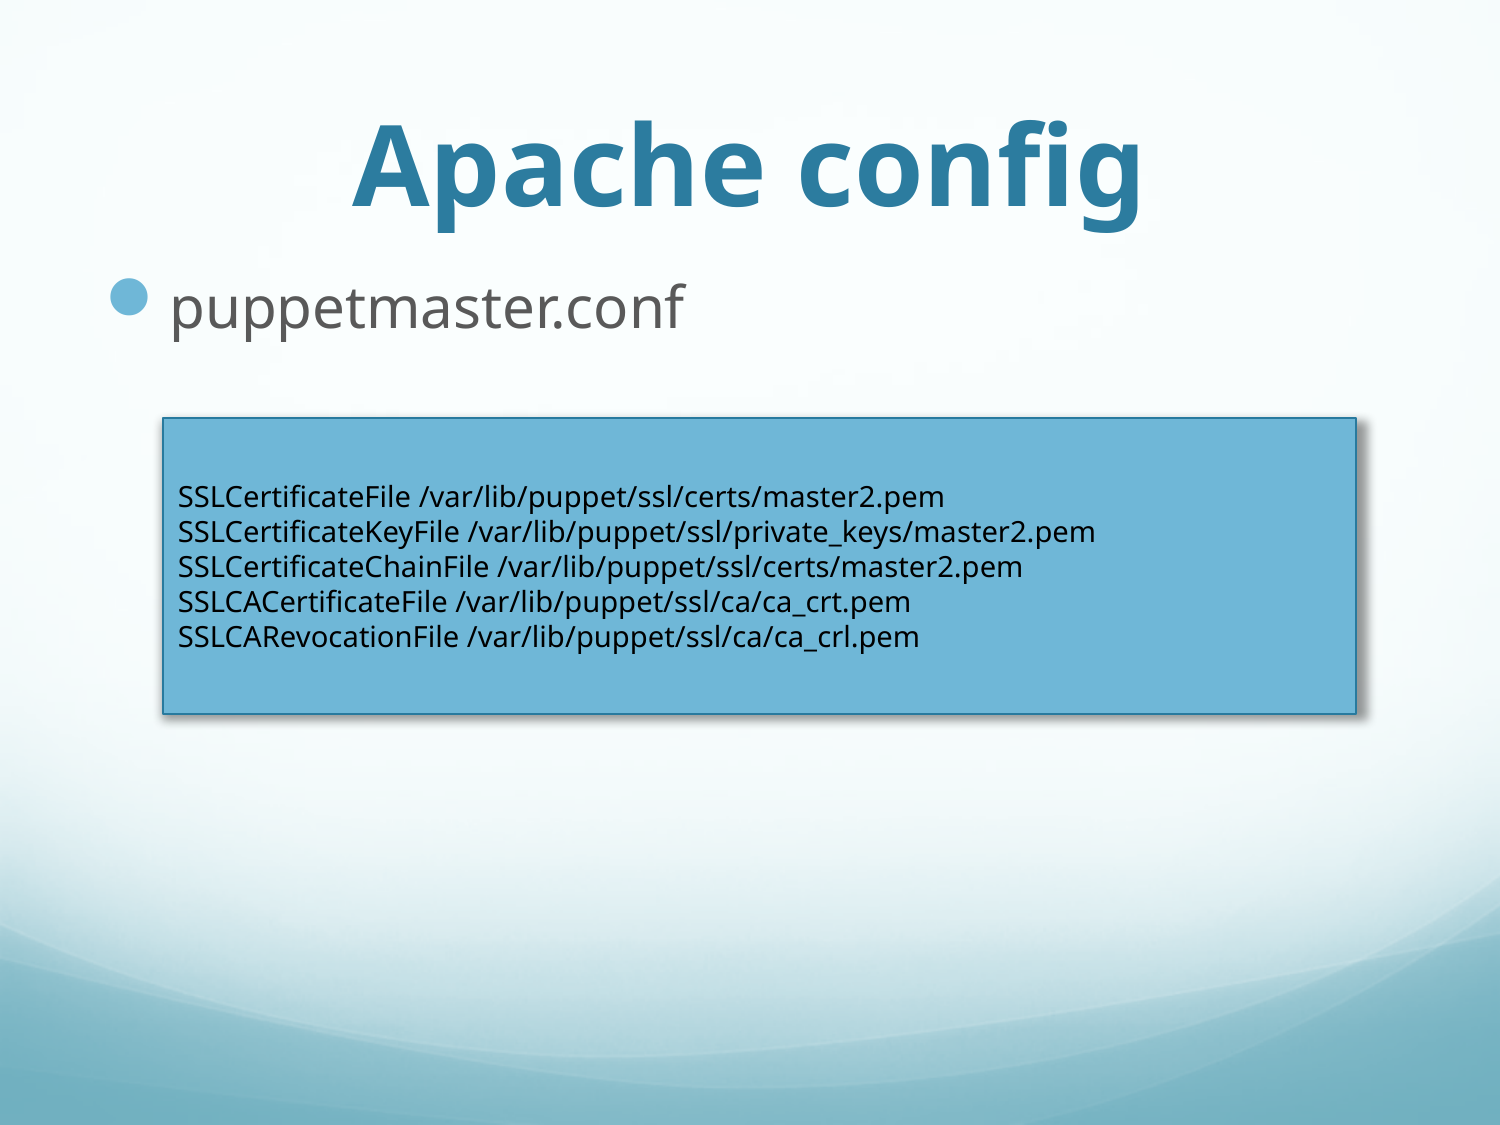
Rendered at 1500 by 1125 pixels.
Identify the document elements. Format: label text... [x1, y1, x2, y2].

title Apache config [90, 17, 1410, 237]
text_box SSLCertificateFile /var/lib/puppet/ssl/certs/master2.pem SSLCertificateKeyFile /var/lib/puppet/ssl/private_keys/master2.pem SSLCertificateChainFile /var/lib/puppet/ssl/certs/master2.pem SSLCACertificateFile /var/lib/puppet/ssl/ca/ca_crt.pem SSLCARevocationFile /var/lib/puppet/ssl/ca/ca_crl.pem [162, 417, 1357, 715]
list puppetmaster.conf [90, 262, 1410, 975]
